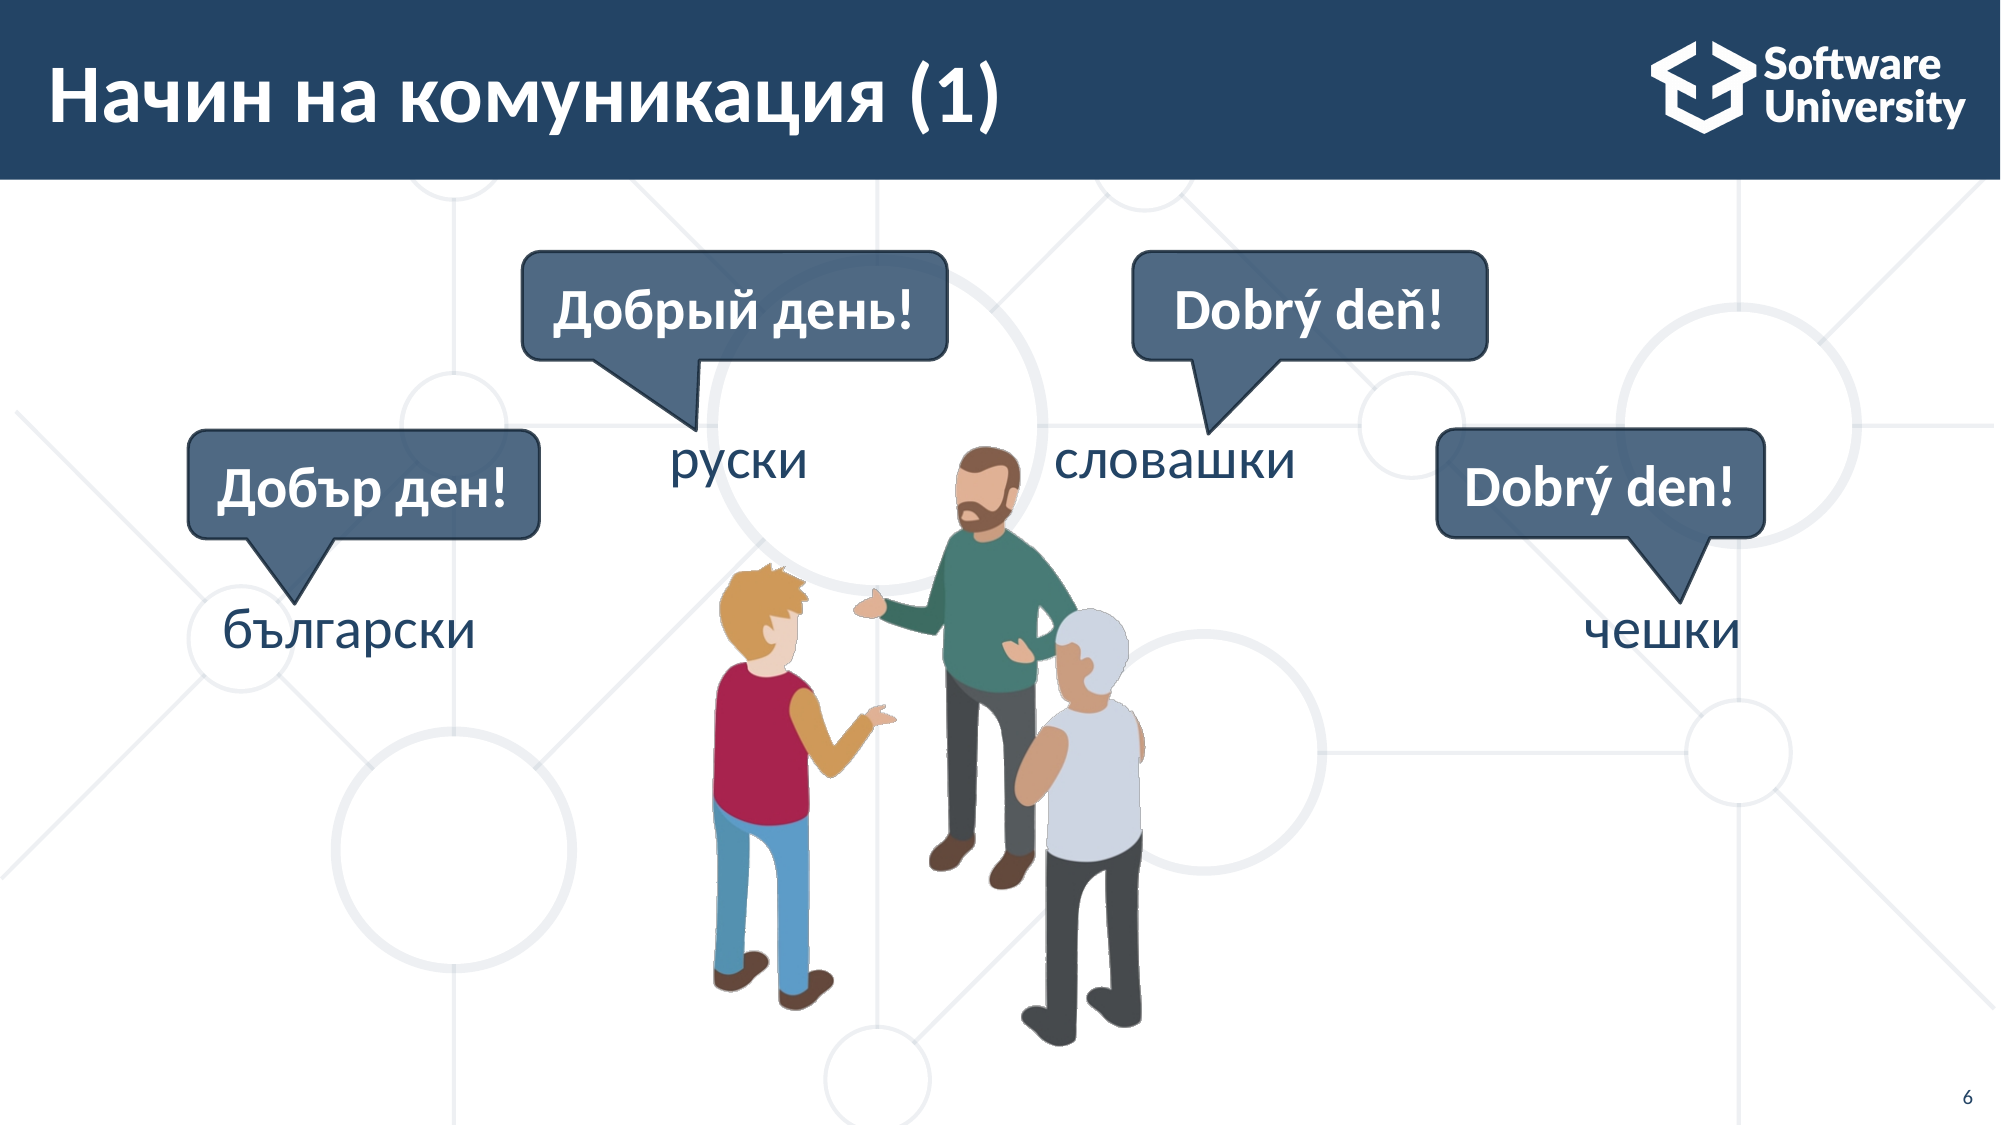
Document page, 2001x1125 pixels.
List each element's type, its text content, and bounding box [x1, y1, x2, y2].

text_box словашки [1039, 413, 1351, 498]
text_box руски [654, 413, 861, 498]
text_box Добрый день! [520, 249, 950, 413]
slide_number 6 [1927, 1067, 1989, 1117]
text_box Dobrý deň! [1130, 249, 1490, 413]
text_box български [208, 582, 520, 668]
picture [661, 442, 1229, 1059]
text_box Dobrý den! [1434, 426, 1767, 582]
picture [1651, 41, 1966, 134]
text_box Добър ден! [186, 428, 542, 607]
title Начин на комуникация (1) [31, 16, 1625, 162]
text_box чешки [1570, 582, 1787, 668]
